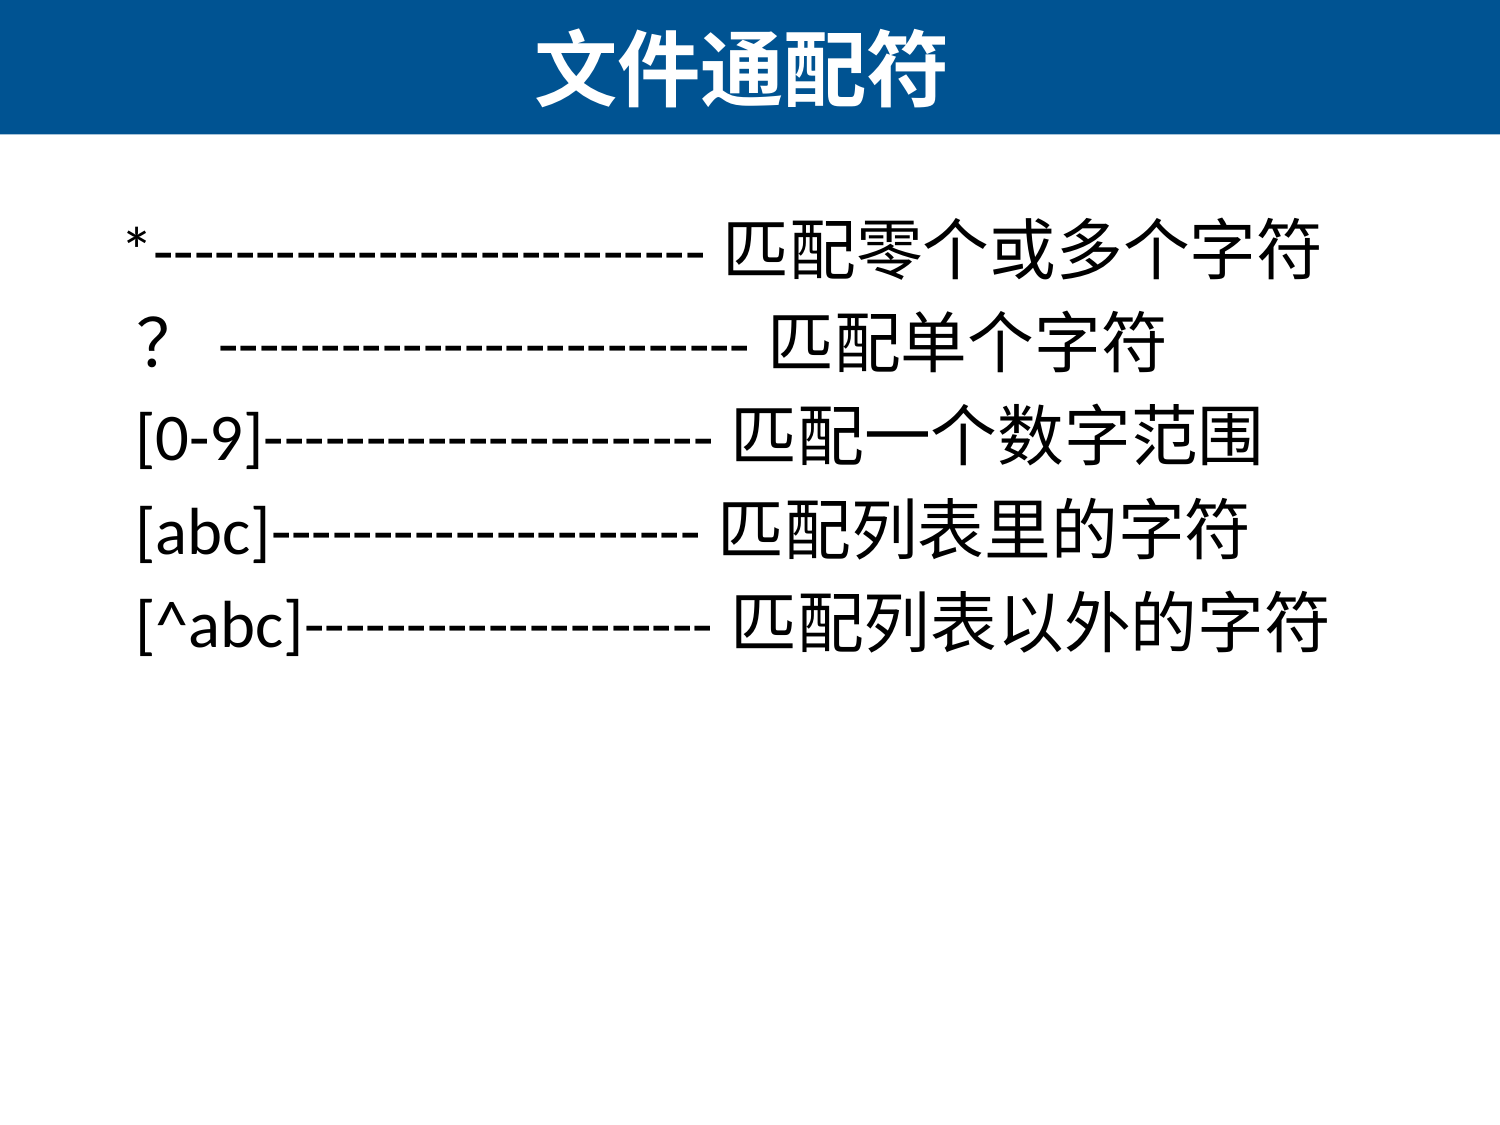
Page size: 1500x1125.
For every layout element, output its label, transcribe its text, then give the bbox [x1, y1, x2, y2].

list *---------------------------匹配零个或多个字符 ？--------------------------匹配单个字符 [0-9]----------------------匹配一个数字范围 [abc]---------------------匹配列表里的字符 [^abc]--------------------匹配列表以外的字符 [75, 200, 1425, 1010]
title 文件通配符 [2, 0, 1483, 135]
